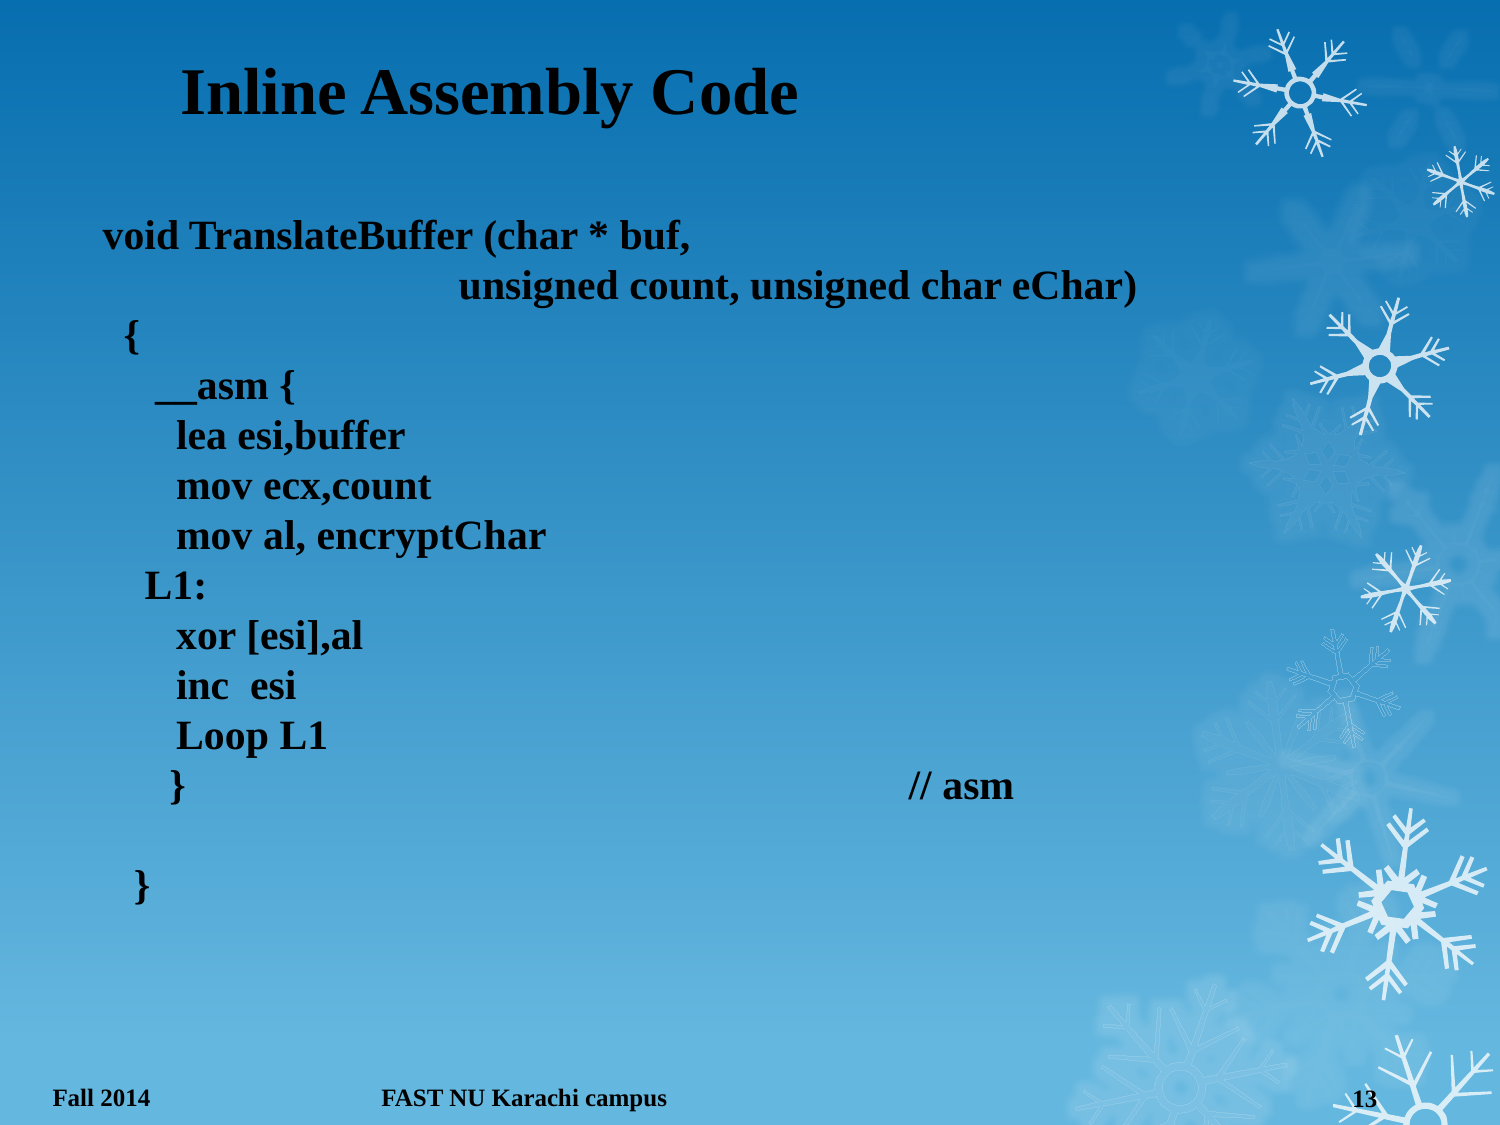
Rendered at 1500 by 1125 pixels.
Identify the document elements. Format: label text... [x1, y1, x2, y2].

title Inline Assembly Code [165, 24, 1335, 150]
footer Fall 2014 FAST NU Karachi campus [37, 1059, 956, 1120]
list void TranslateBuffer (char * buf, unsigned count, unsigned char eChar) { __asm { lea esi,buffer mov ecx,count mov al, encryptChar L1: xor [esi],al inc esi Loop L1 } // asm } [87, 200, 1500, 1063]
slide_number 13 [1337, 1060, 1438, 1121]
